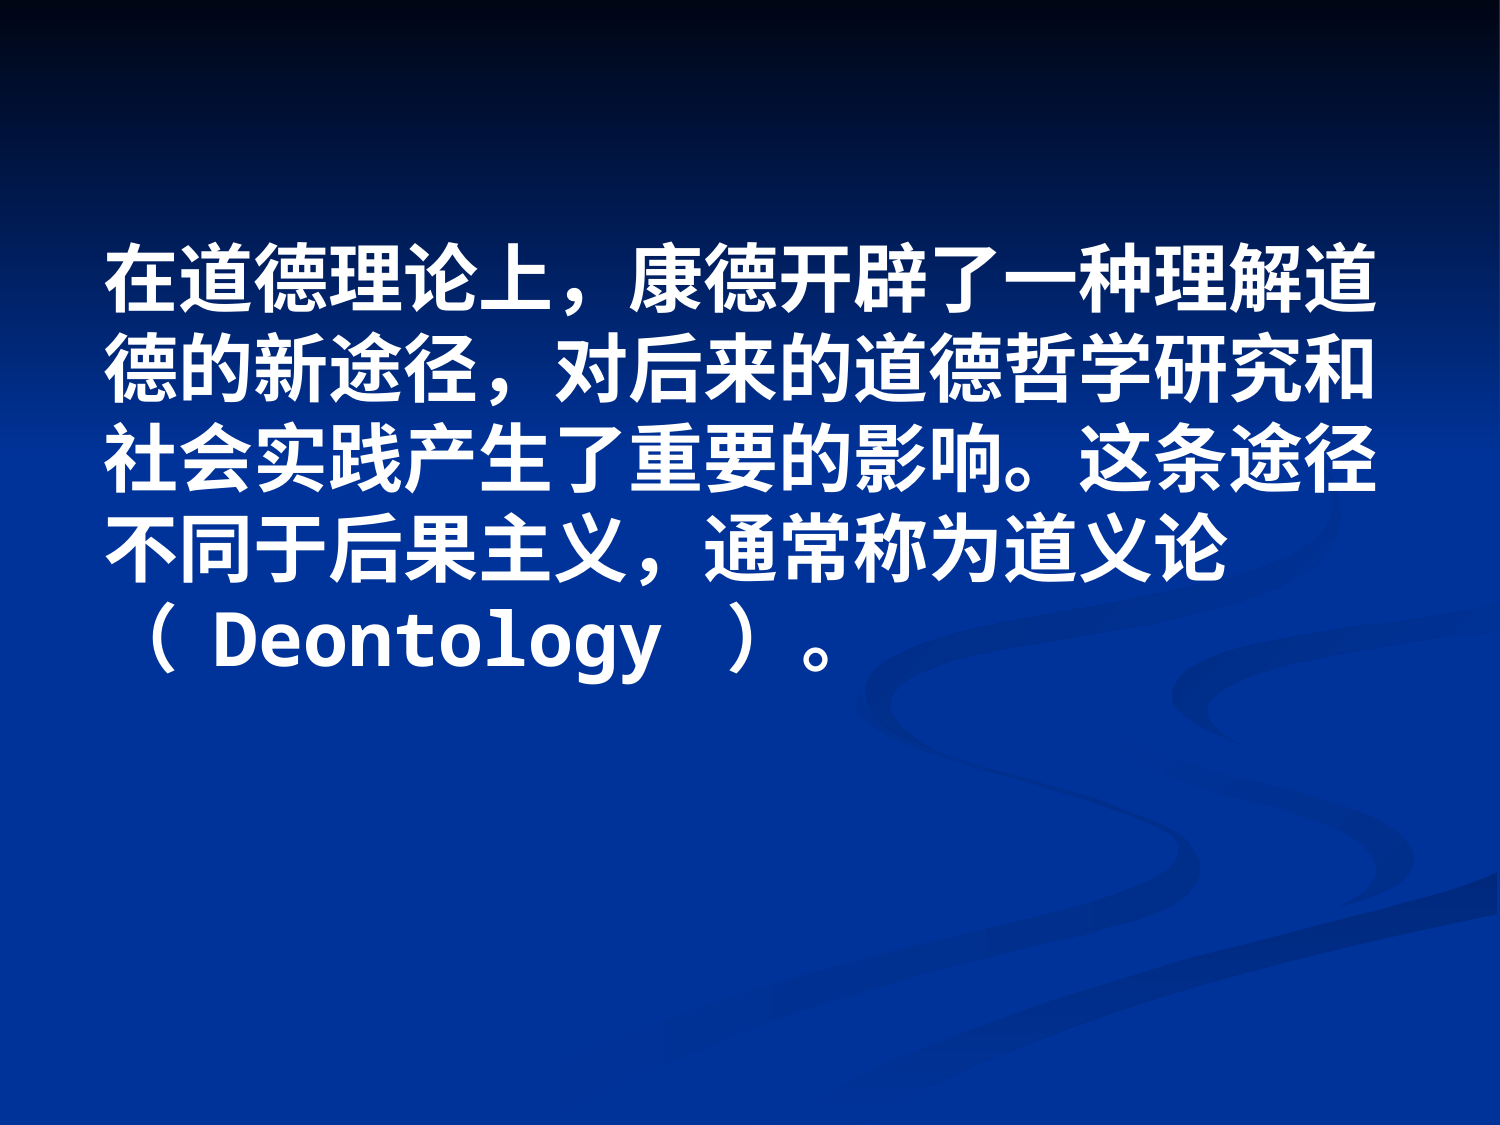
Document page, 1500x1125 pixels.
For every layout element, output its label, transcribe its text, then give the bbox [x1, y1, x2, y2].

text_box 在道德理论上，康德开辟了一种理解道德的新途径，对后来的道德哲学研究和社会实践产生了重要的影响。这条途径不同于后果主义，通常称为道义论（ Deontology ）。 [88, 54, 1424, 690]
